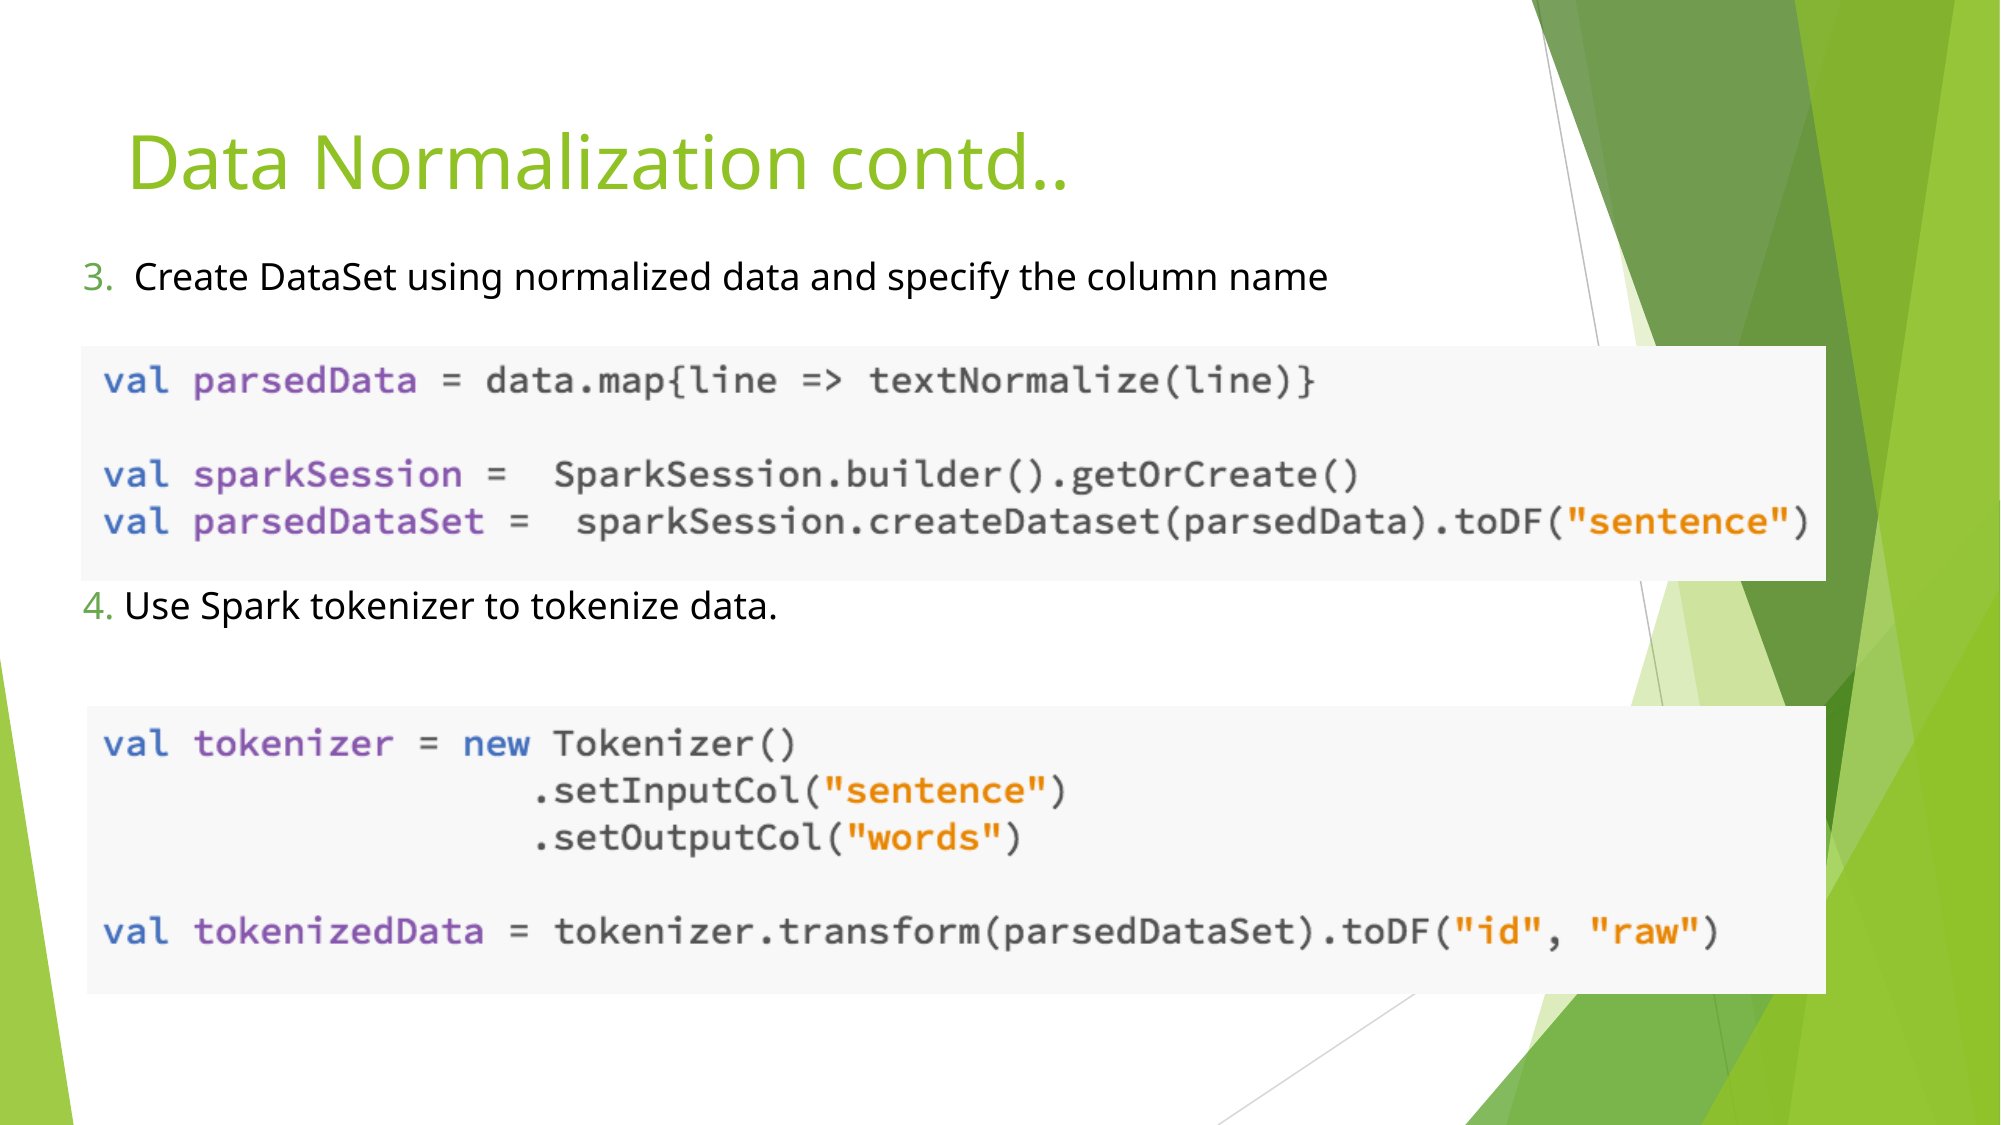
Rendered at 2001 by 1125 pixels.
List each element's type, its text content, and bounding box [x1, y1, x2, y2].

picture [87, 706, 1826, 995]
title Data Normalization contd.. [111, 99, 1522, 237]
list 3. Create DataSet using normalized data and specify the column name 4. Use Spark tokenizer to tokenize data. [67, 237, 1681, 1089]
picture [81, 345, 1826, 581]
